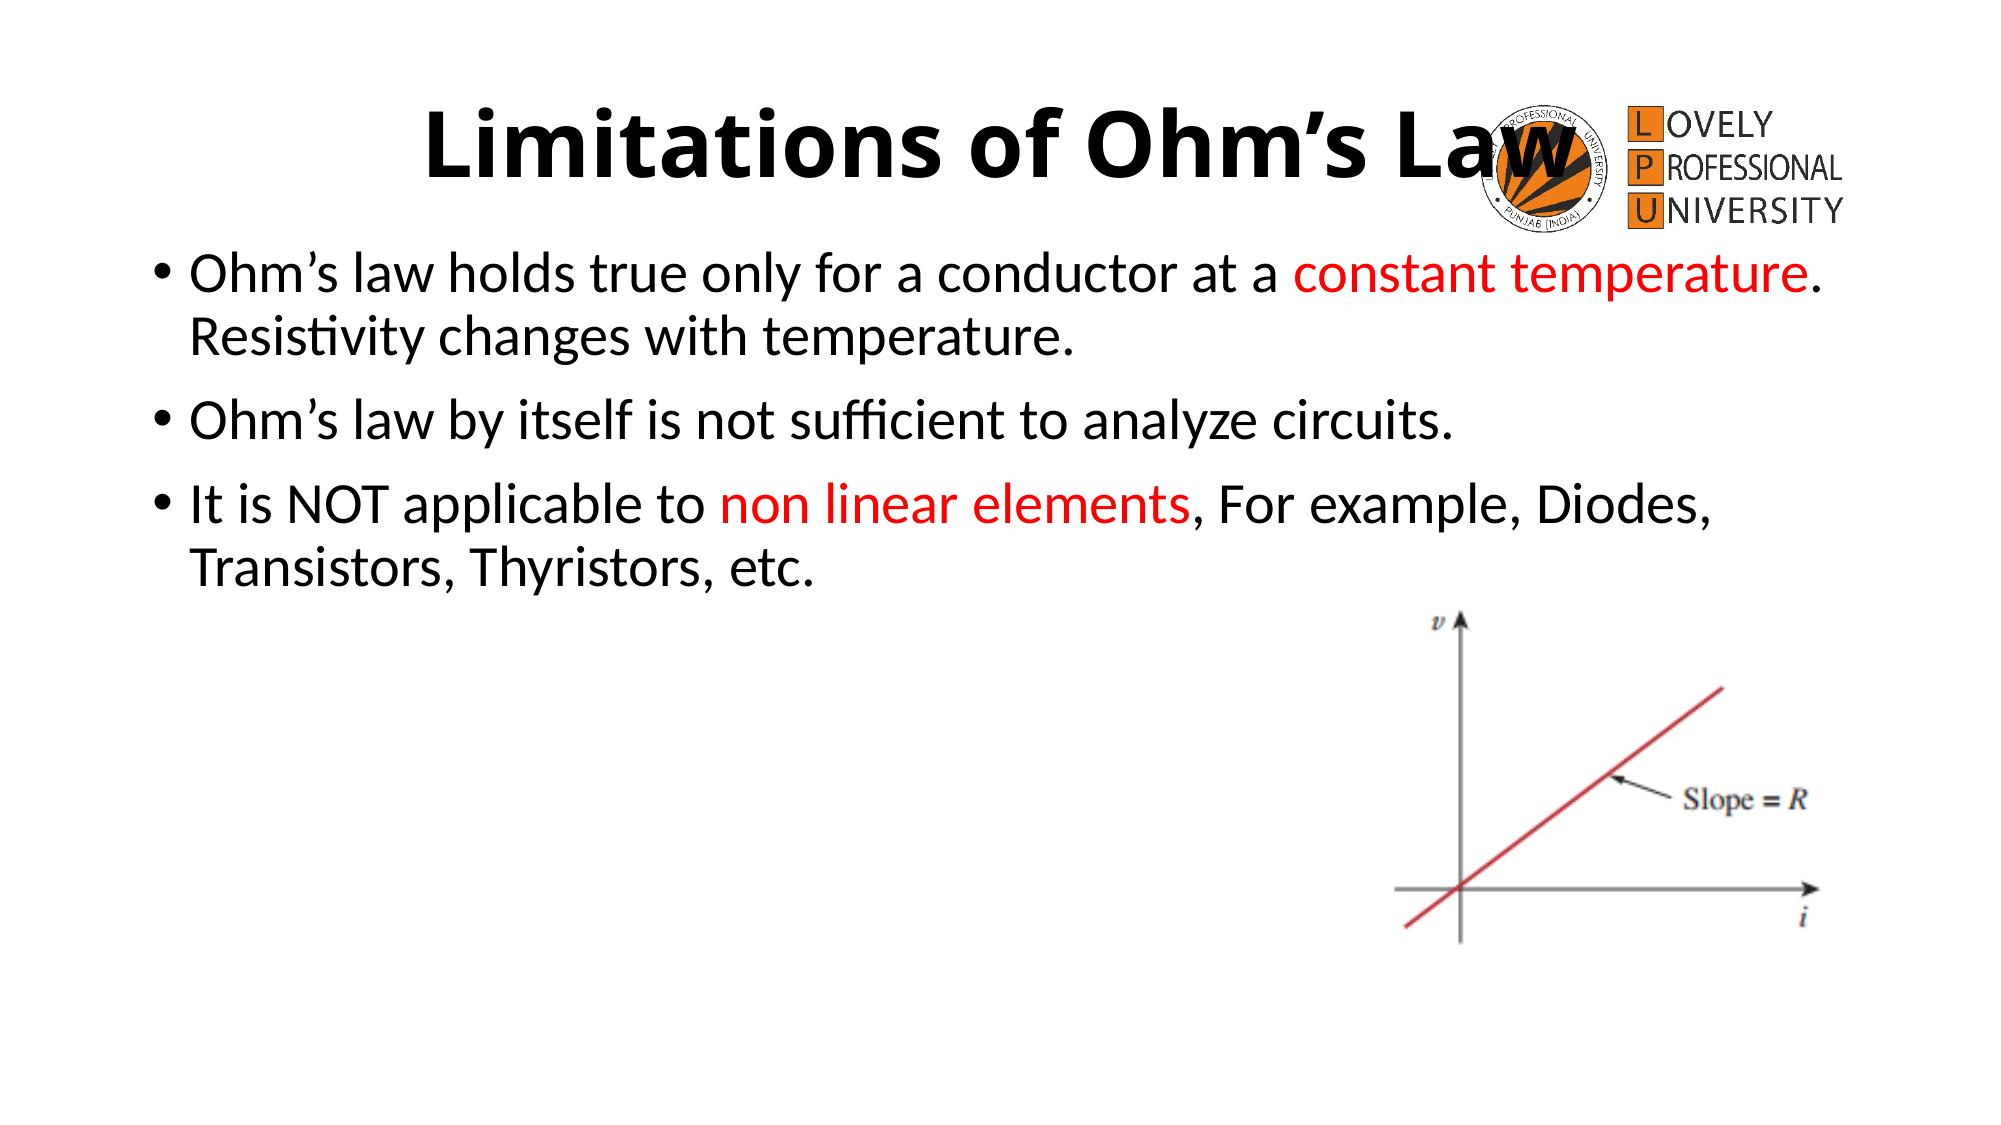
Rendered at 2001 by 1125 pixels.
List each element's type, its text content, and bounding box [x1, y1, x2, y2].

picture [1382, 575, 1882, 954]
title Limitations of Ohm’s Law [137, 59, 1863, 235]
list Ohm’s law holds true only for a conductor at a constant temperature. Resistivity changes with temperature. Ohm’s law by itself is not sufficient to analyze circuits. It is NOT applicable to non linear elements, For example, Diodes, Transistors, Thyristors, etc. [137, 235, 1863, 1014]
